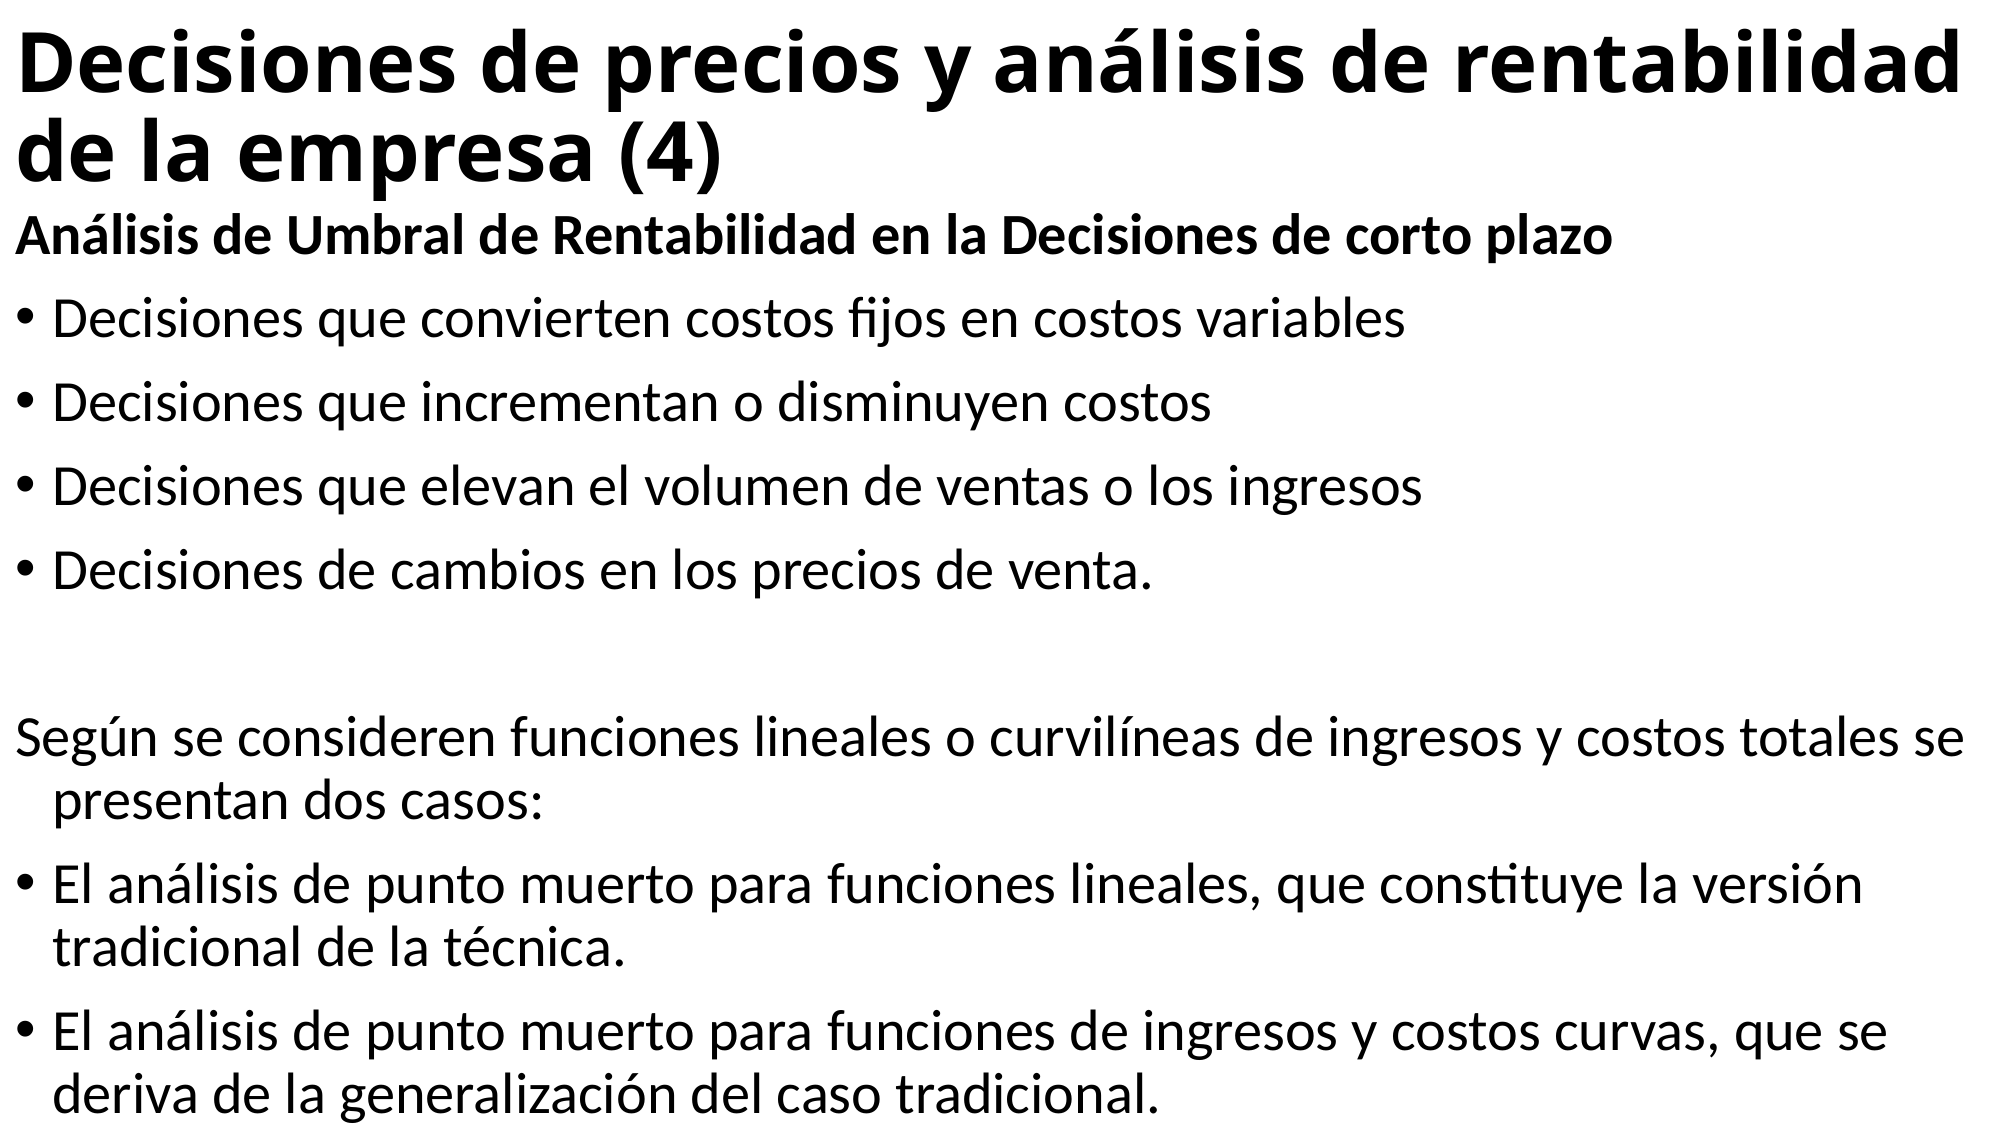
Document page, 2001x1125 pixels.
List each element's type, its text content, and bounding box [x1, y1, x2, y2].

title Decisiones de precios y análisis de rentabilidad de la empresa (4) [0, 0, 2000, 196]
list Análisis de Umbral de Rentabilidad en la Decisiones de corto plazo Decisiones que convierten costos fijos en costos variables Decisiones que incrementan o disminuyen costos Decisiones que elevan el volumen de ventas o los ingresos Decisiones de cambios en los precios de venta. Según se consideren funciones lineales o curvilíneas de ingresos y costos totales se presentan dos casos: El análisis de punto muerto para funciones lineales, que constituye la versión tradicional de la técnica. El análisis de punto muerto para funciones de ingresos y costos curvas, que se deriva de la generalización del caso tradicional. [0, 196, 2000, 1125]
